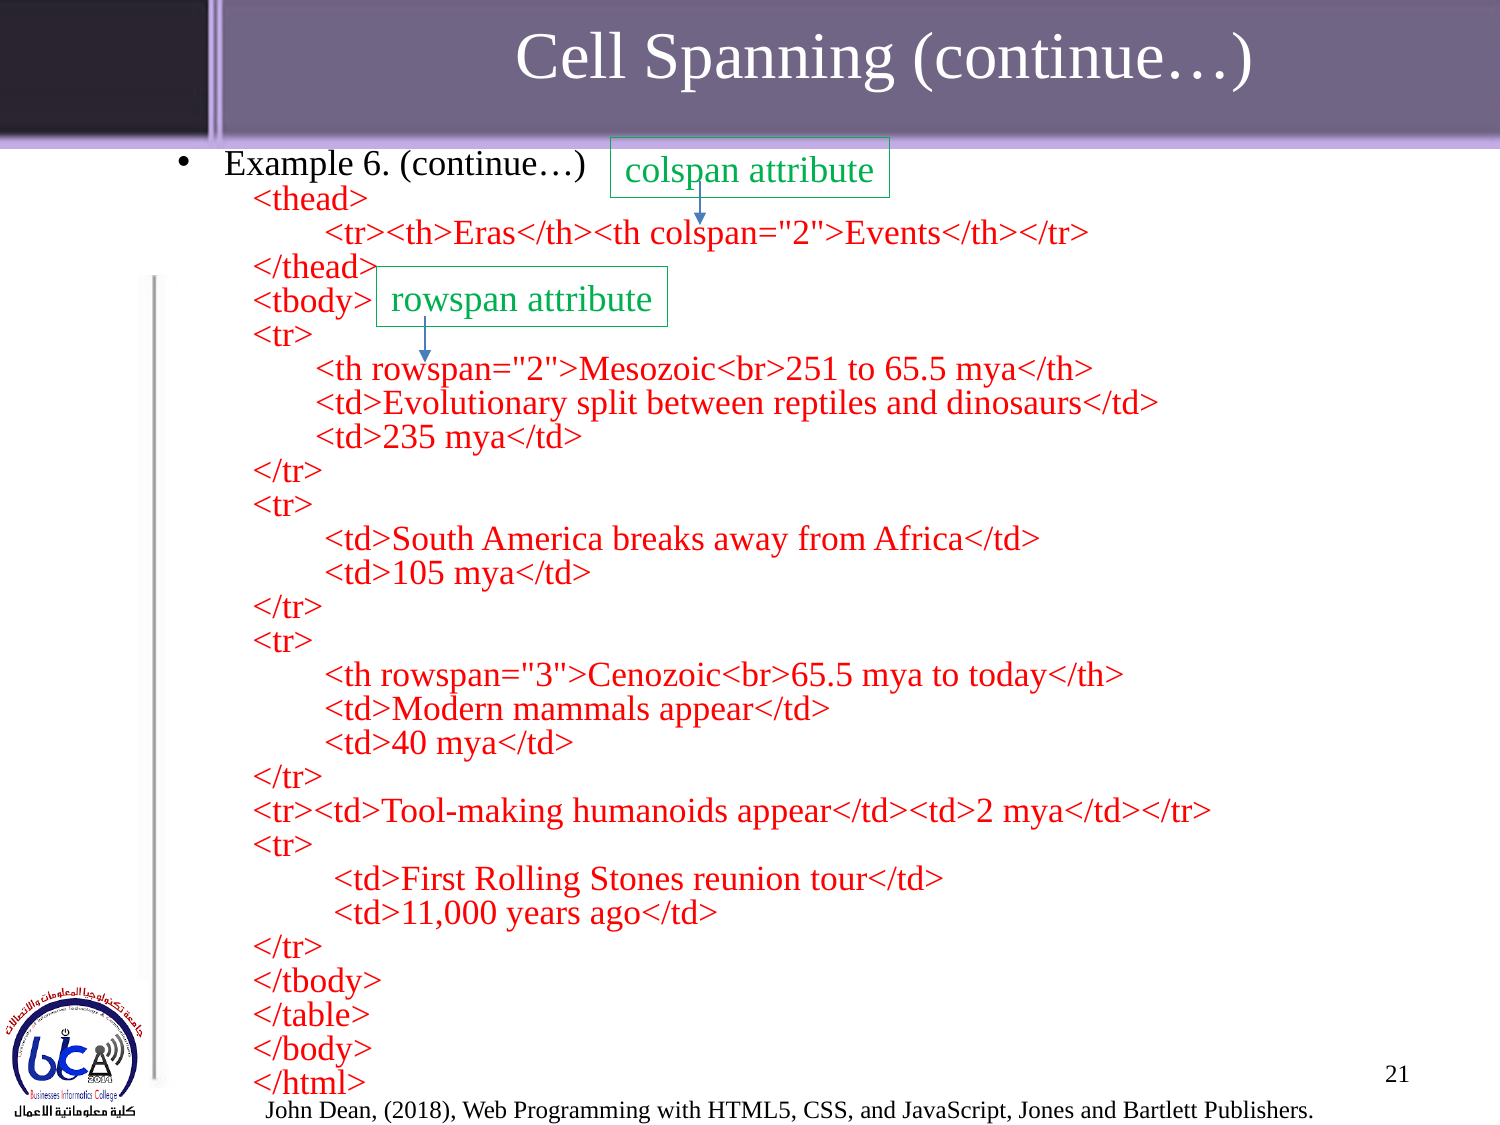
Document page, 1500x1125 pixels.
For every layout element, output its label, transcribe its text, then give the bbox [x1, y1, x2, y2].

picture [0, 0, 1500, 149]
text_box rowspan attribute [376, 266, 668, 327]
text_box colspan attribute [610, 158, 890, 198]
footer John Dean, (2018), Web Programming with HTML5, CSS, and JavaScript, Jones and Bartlett Publishers. [212, 1092, 1363, 1125]
text_box Example 6. (continue…) <thead> <tr><th>Eras</th><th colspan="2">Events</th></tr> </thead> <tbody> <tr> <th rowspan="2">Mesozoic<br>251 to 65.5 mya</th> <td>Evolutionary split between reptiles and dinosaurs</td> <td>235 mya</td> </tr> <tr> <td>South America breaks away from Africa</td> <td>105 mya</td> </tr> <tr> <th rowspan="3">Cenozoic<br>65.5 mya to today</th> <td>Modern mammals appear</td> <td>40 mya</td> </tr> <tr><td>Tool-making humanoids appear</td><td>2 mya</td></tr> <tr> <td>First Rolling Stones reunion tour</td> <td>11,000 years ago</td> </tr> </tbody> </table> </body> </html> [162, 156, 1500, 1109]
picture [0, 275, 179, 1125]
